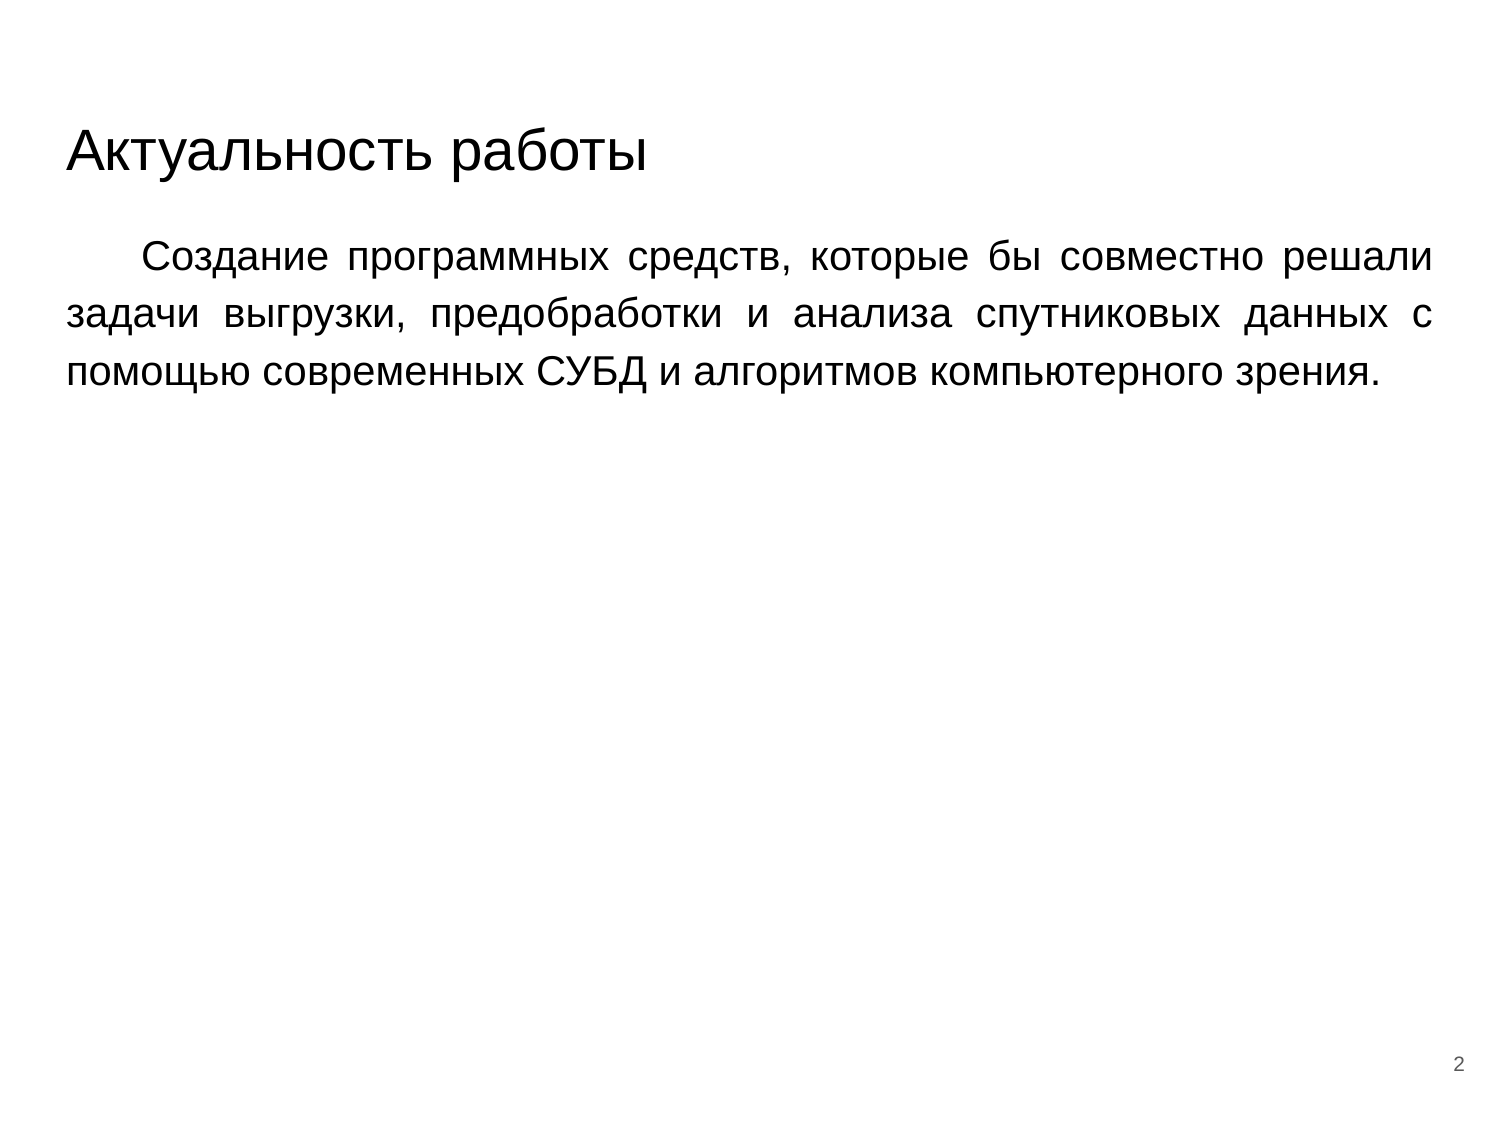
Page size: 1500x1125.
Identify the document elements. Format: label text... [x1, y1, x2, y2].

list Создание программных средств, которые бы совместно решали задачи выгрузки, предобработки и анализа спутниковых данных с помощью современных СУБД и алгоритмов компьютерного зрения. [51, 206, 1449, 845]
title Актуальность работы [51, 97, 1449, 206]
slide_number 2 [1389, 1019, 1480, 1106]
